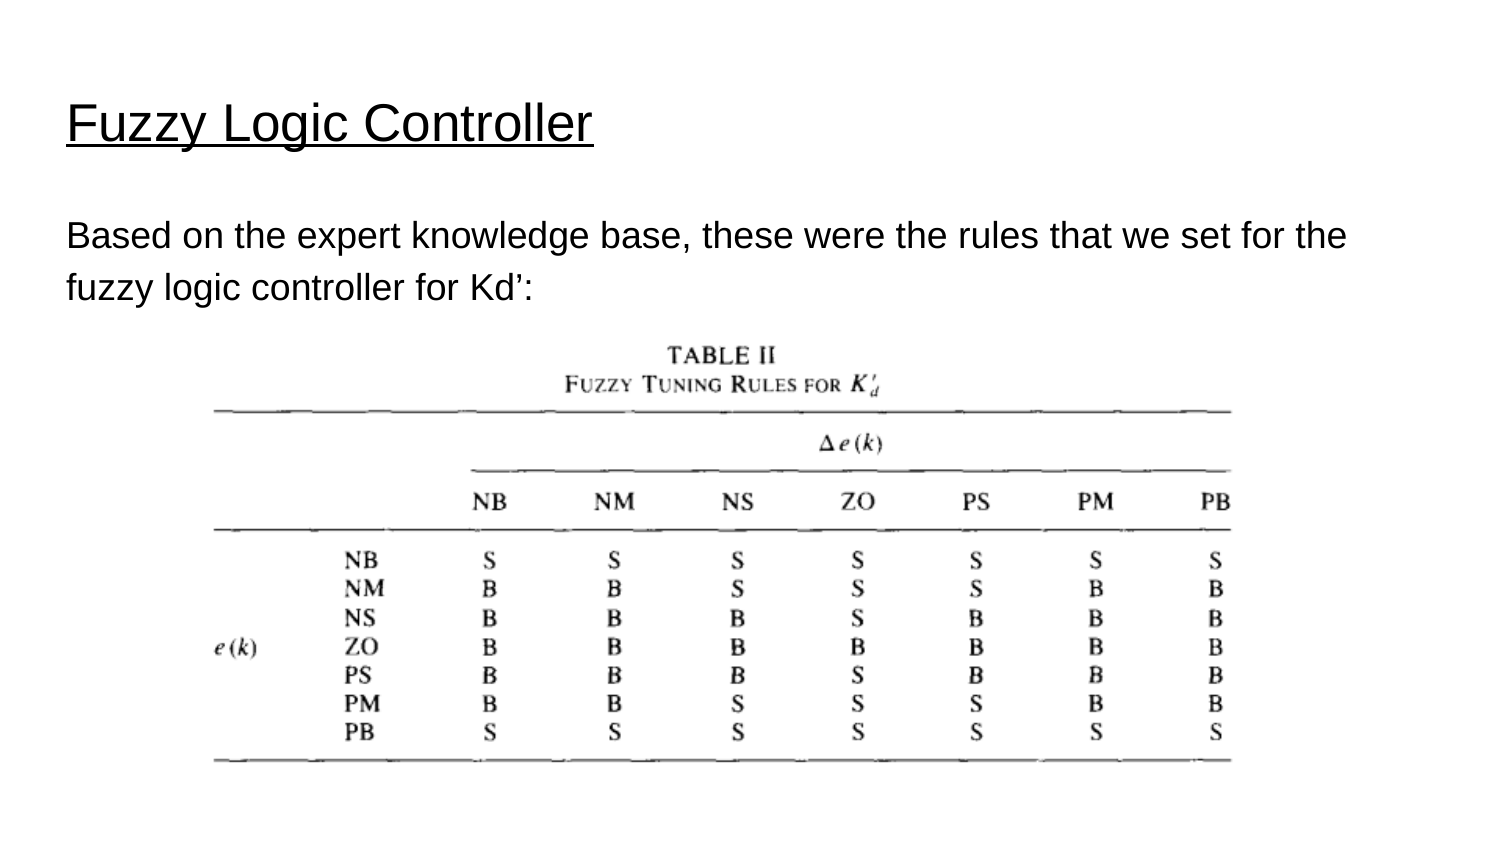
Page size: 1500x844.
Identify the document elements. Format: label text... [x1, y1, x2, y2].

title Fuzzy Logic Controller [51, 72, 1449, 167]
picture [164, 318, 1303, 793]
list Based on the expert knowledge base, these were the rules that we set for the fuzzy logic controller for Kd’: [51, 189, 1449, 750]
